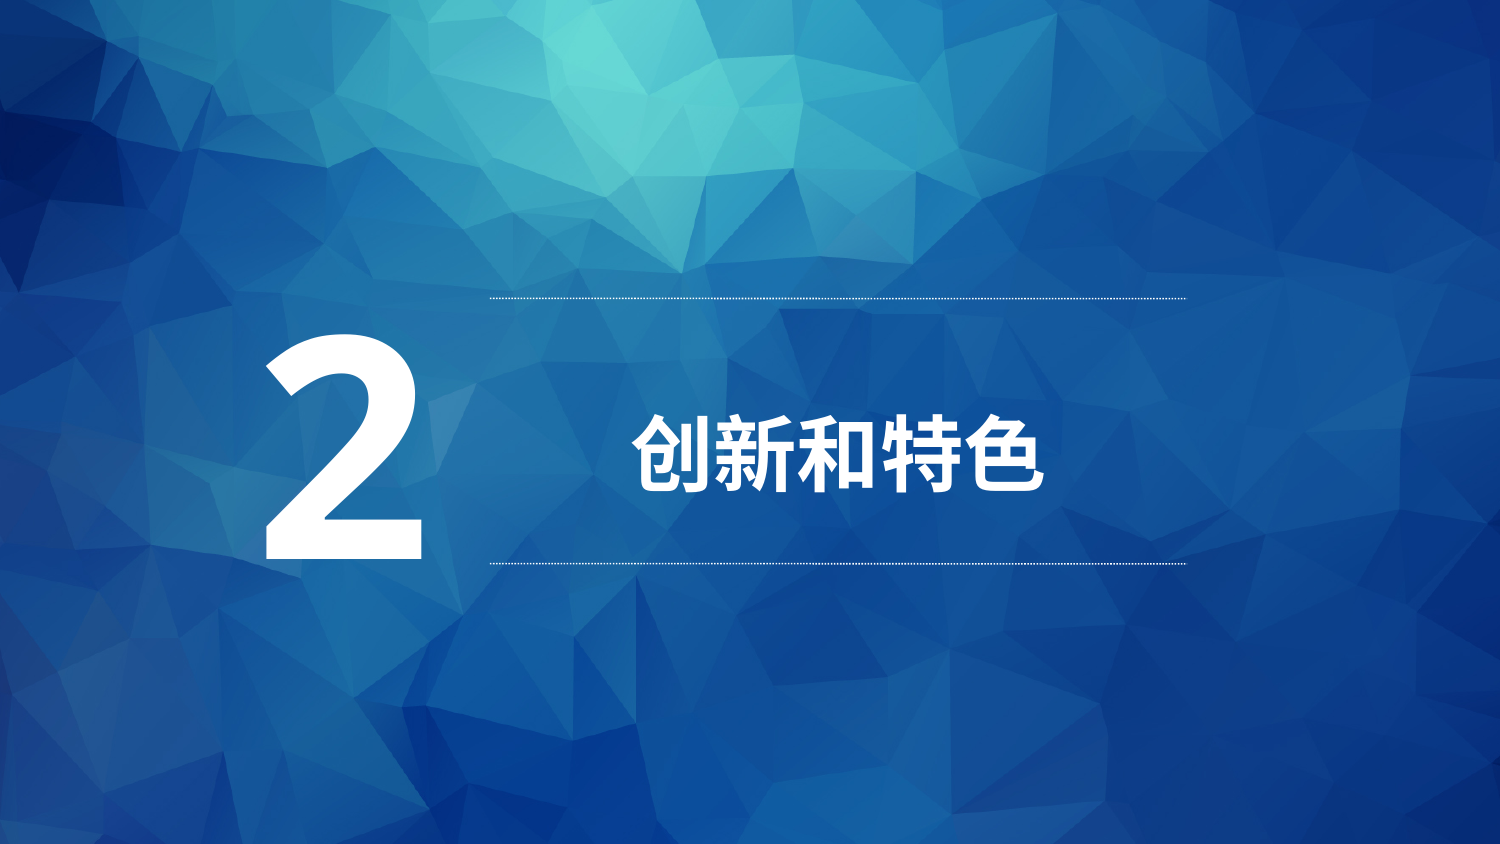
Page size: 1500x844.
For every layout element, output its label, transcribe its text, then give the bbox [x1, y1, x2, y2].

text_box 创新和特色 [489, 398, 1188, 507]
text_box 2 [67, 243, 619, 628]
picture [0, 0, 1500, 844]
